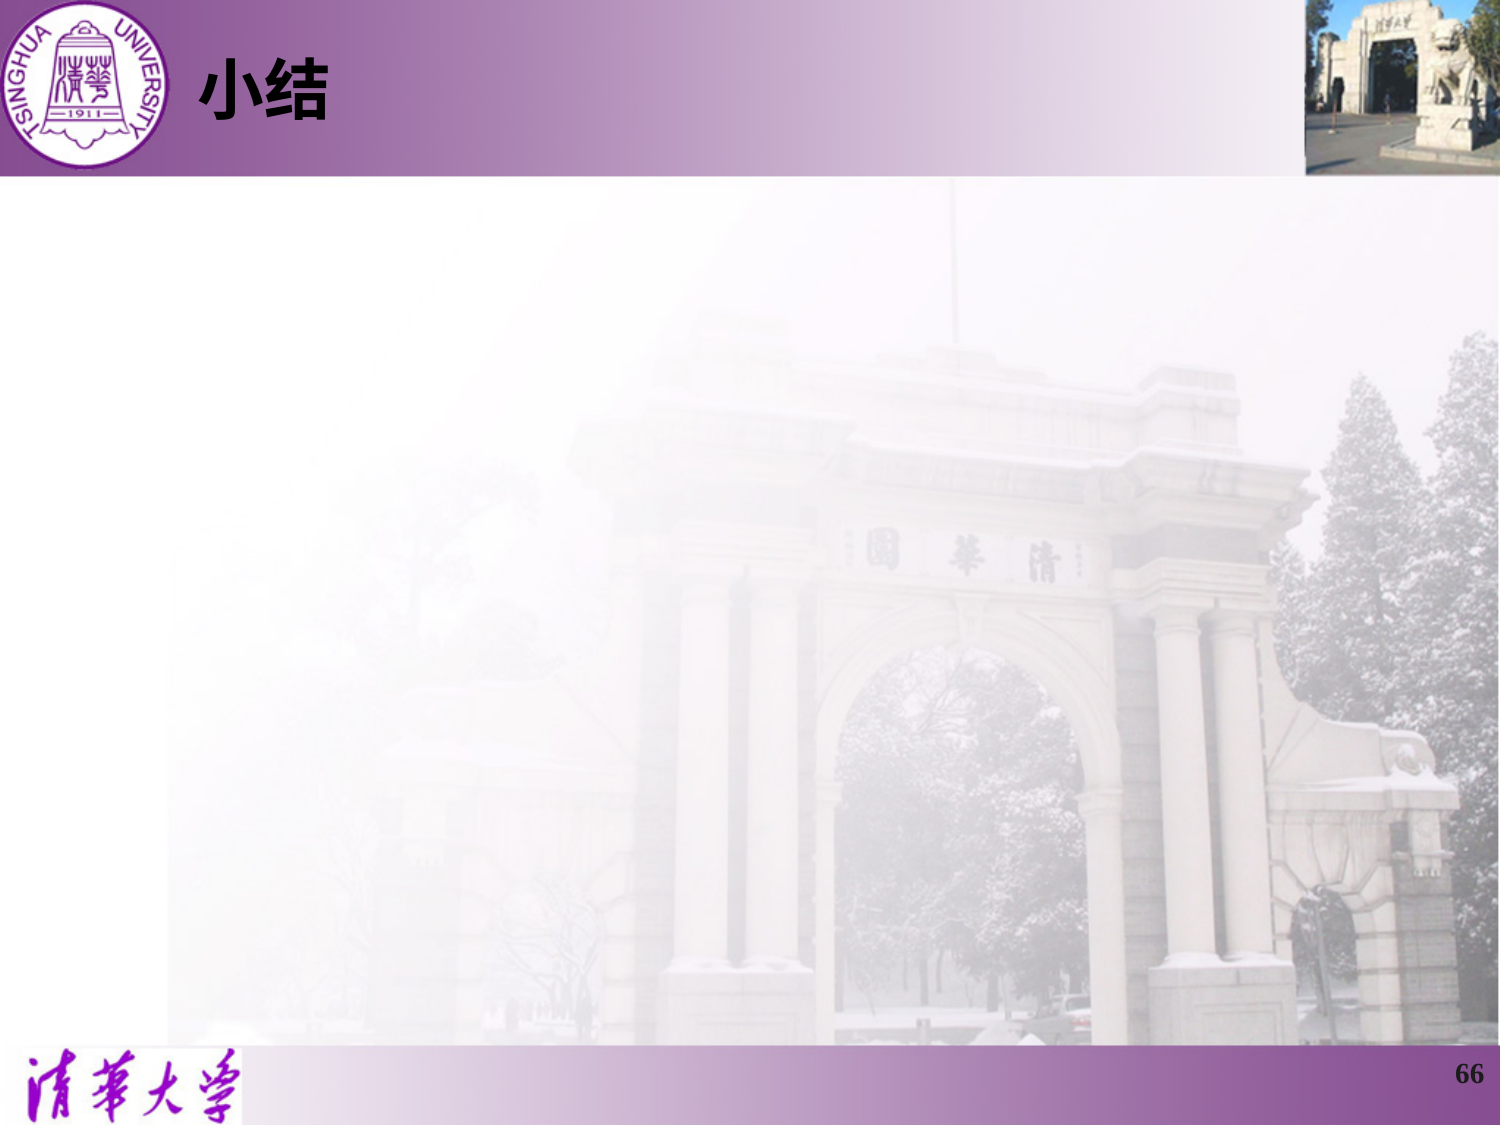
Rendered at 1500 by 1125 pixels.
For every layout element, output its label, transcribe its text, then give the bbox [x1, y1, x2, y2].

title 小结 [183, 24, 1358, 150]
slide_number 66 [1187, 1046, 1500, 1122]
picture [0, 0, 1500, 1125]
